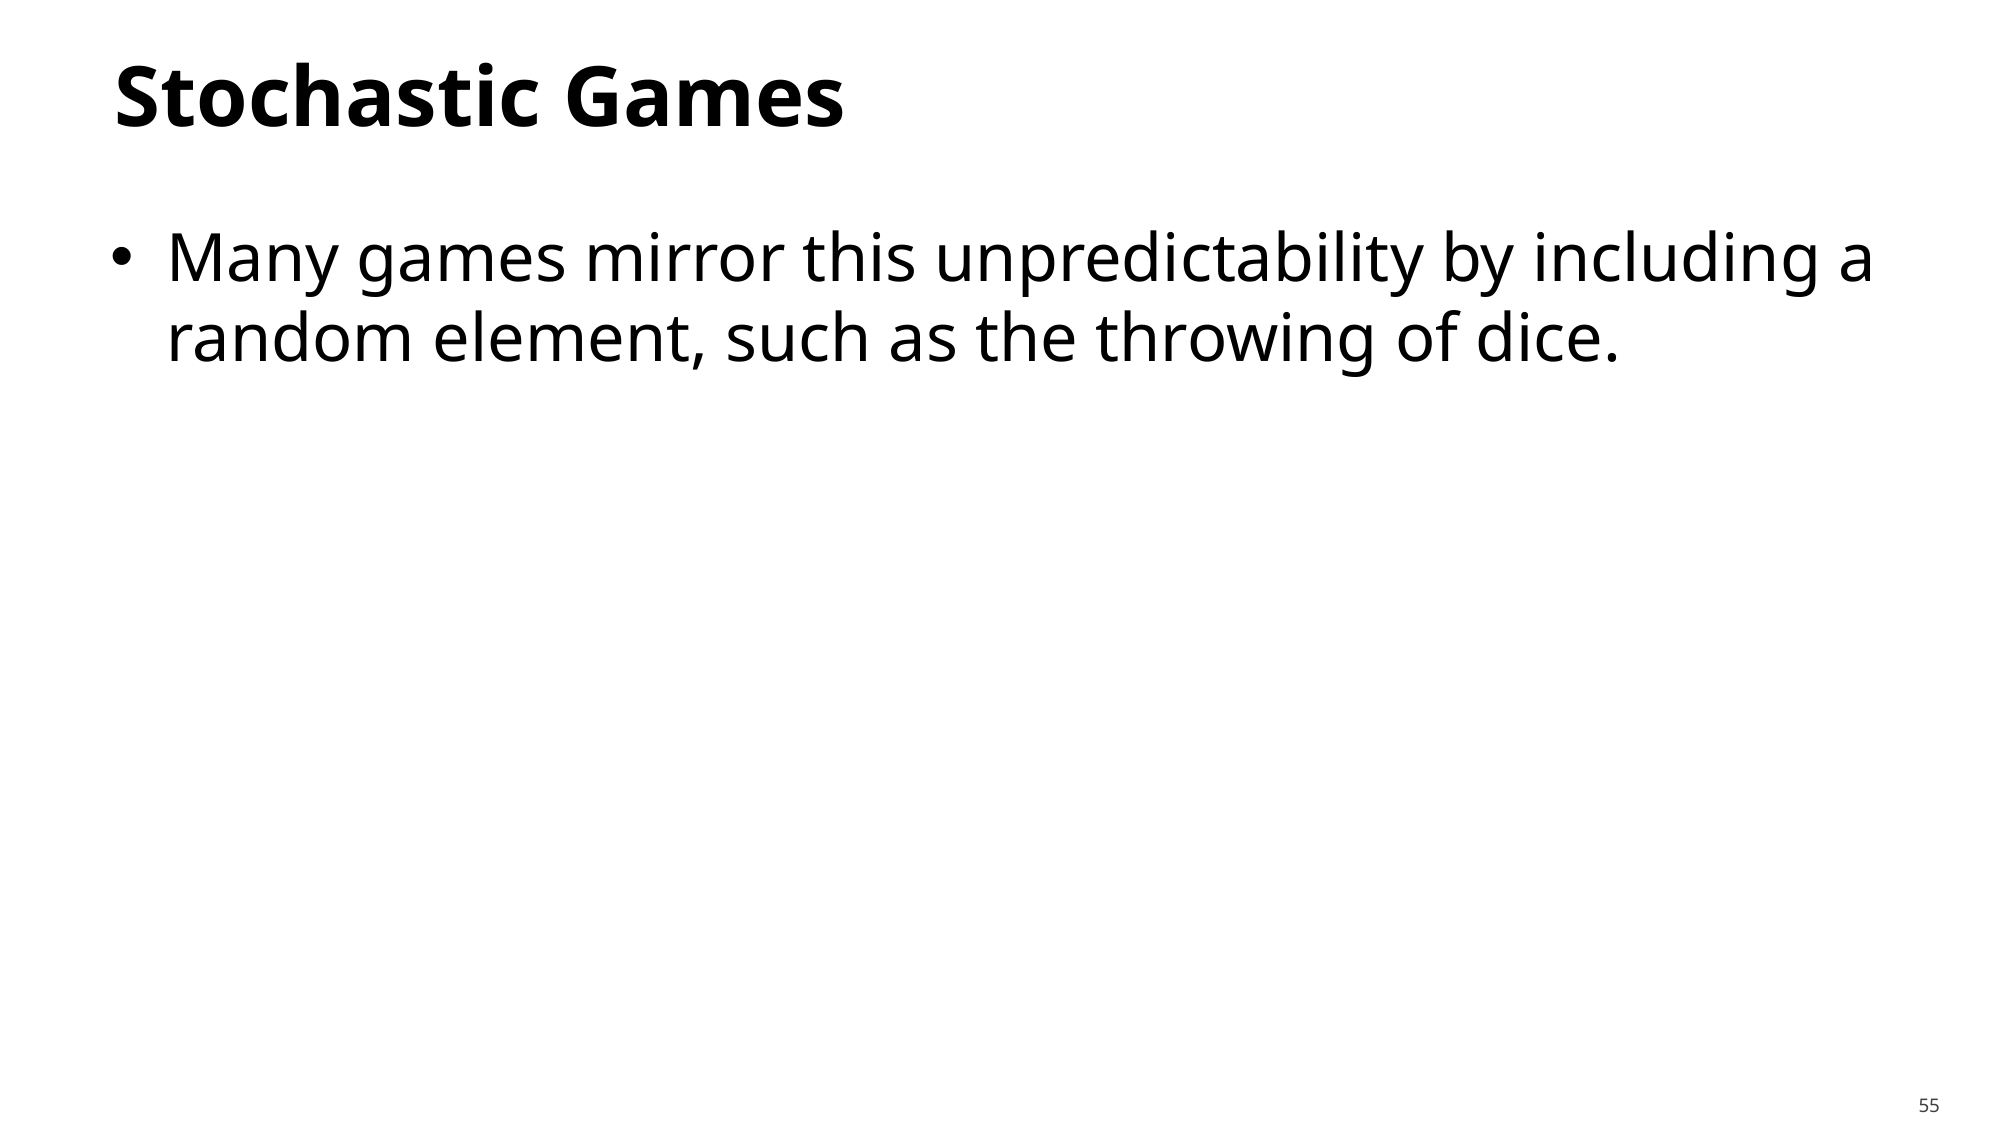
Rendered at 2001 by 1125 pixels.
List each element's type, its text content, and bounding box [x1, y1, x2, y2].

title Stochastic Games [99, 12, 1900, 175]
slide_number 55 [1794, 1080, 1955, 1125]
list Many games mirror this unpredictability by including a random element, such as the throwing of dice. [99, 200, 1900, 1075]
